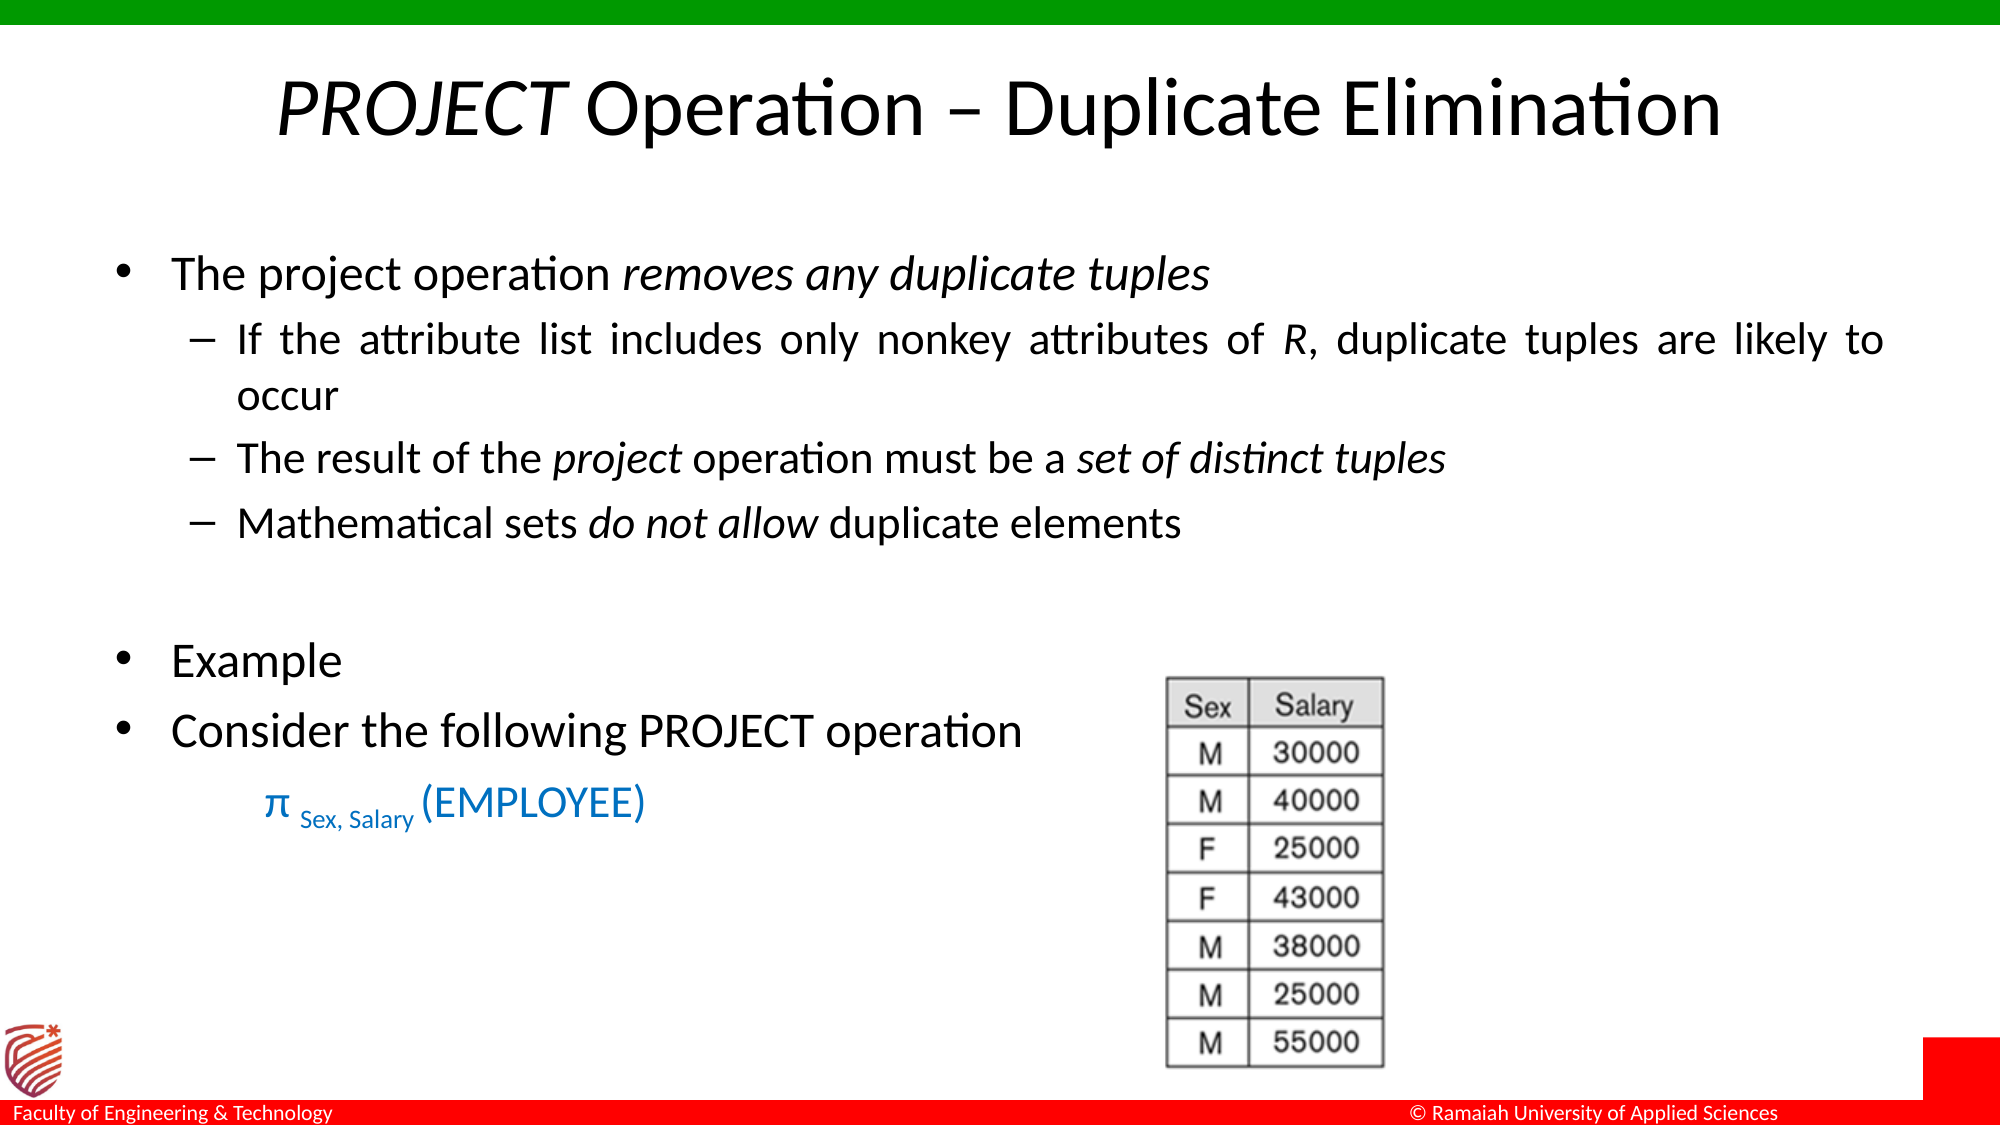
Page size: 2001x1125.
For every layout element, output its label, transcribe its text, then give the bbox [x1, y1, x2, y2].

picture [1153, 667, 1400, 1076]
picture [0, 1013, 69, 1100]
list The project operation removes any duplicate tuples If the attribute list includes only nonkey attributes of R, duplicate tuples are likely to occur The result of the project operation must be a set of distinct tuples Mathematical sets do not allow duplicate elements Example Consider the following PROJECT operation π Sex, Salary (EMPLOYEE) [99, 232, 1900, 1005]
title PROJECT Operation – Duplicate Elimination [99, 45, 1900, 232]
